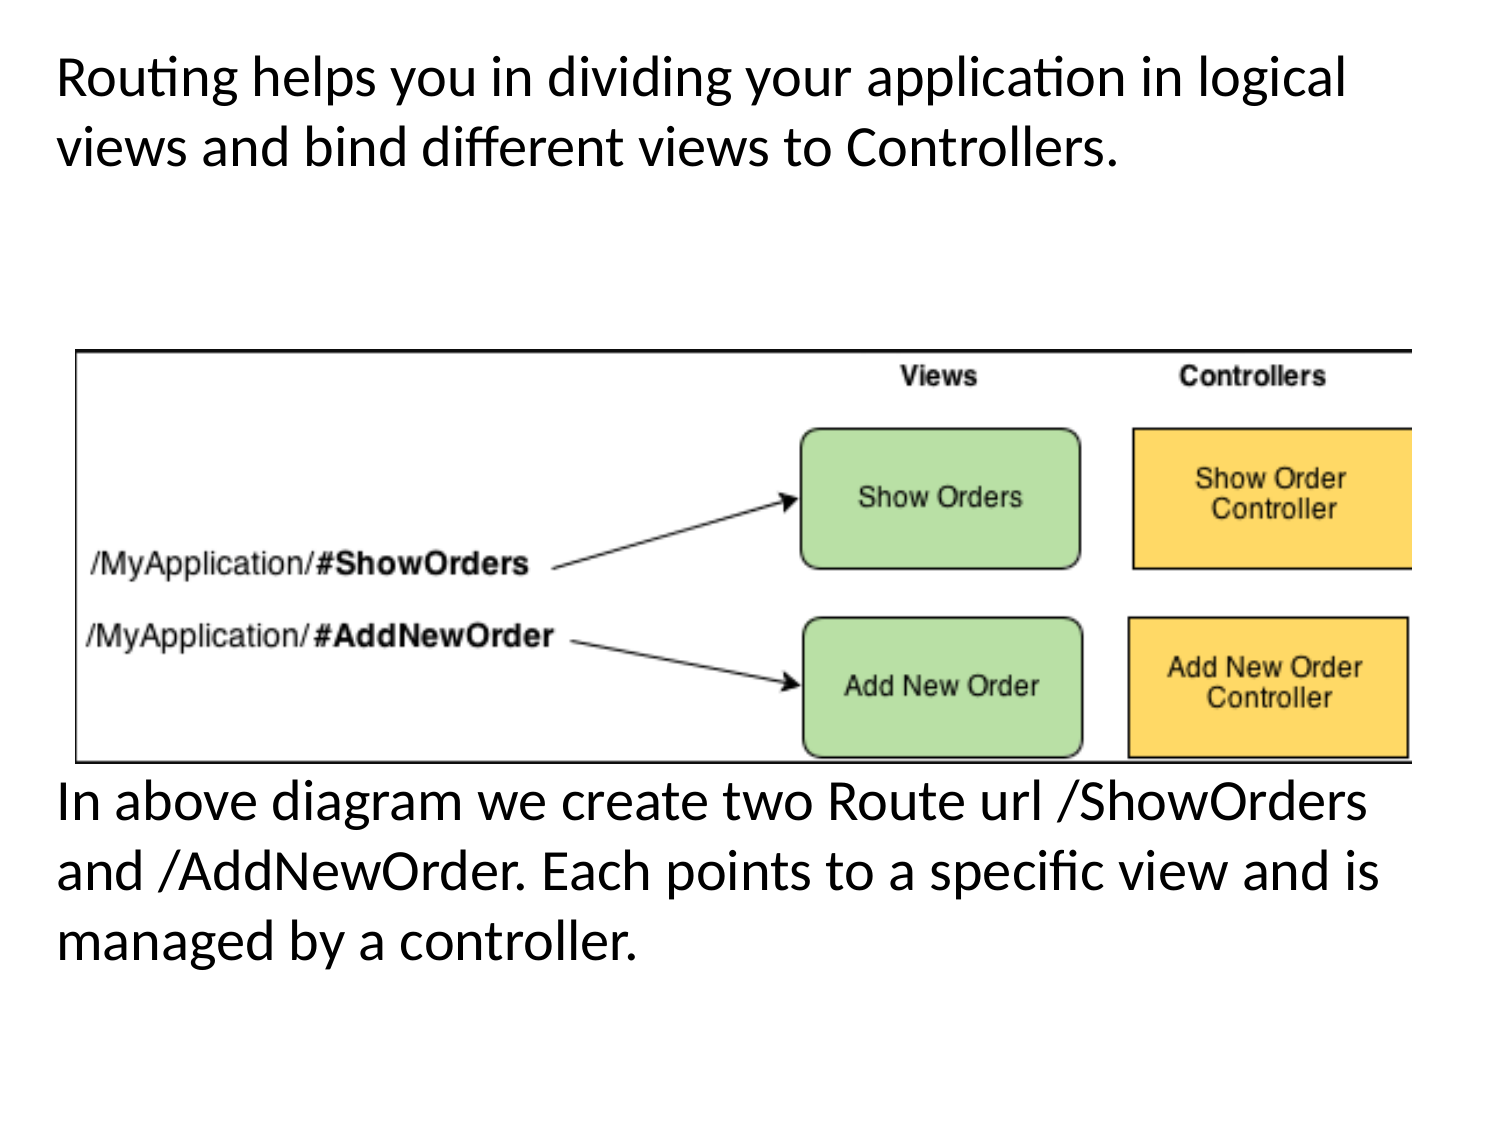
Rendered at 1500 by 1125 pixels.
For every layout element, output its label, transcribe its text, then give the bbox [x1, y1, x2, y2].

list Routing helps you in dividing your application in logical views and bind different views to Controllers. In above diagram we create two Route url /ShowOrders and /AddNewOrder. Each points to a specific view and is managed by a controller. [41, 30, 1459, 1094]
picture [75, 349, 1412, 764]
